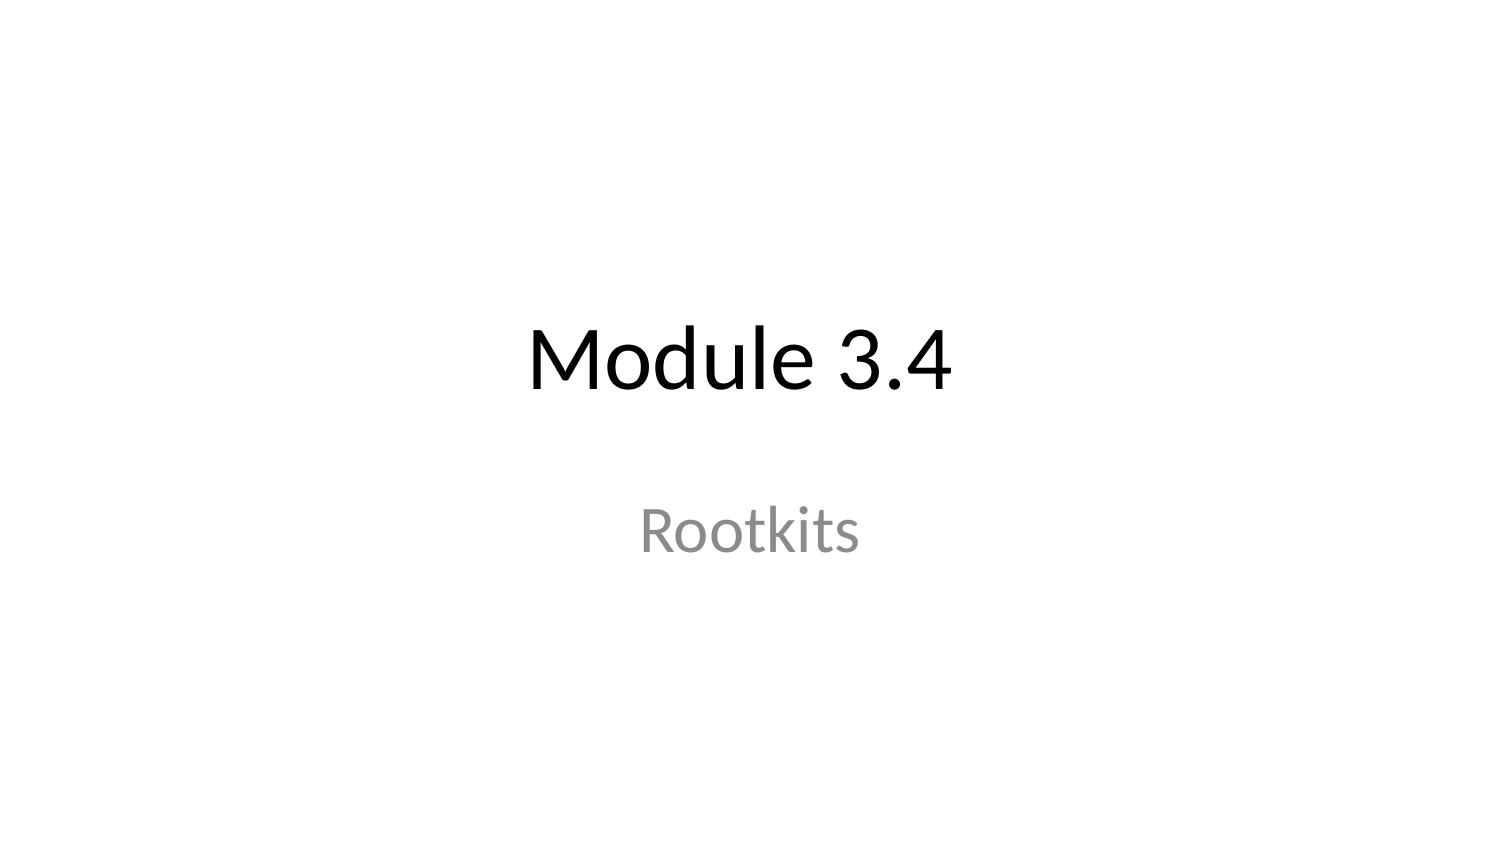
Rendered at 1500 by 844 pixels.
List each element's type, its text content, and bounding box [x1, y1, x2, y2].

subtitle Rootkits [225, 478, 1275, 629]
title Module 3.4 [112, 262, 1388, 443]
